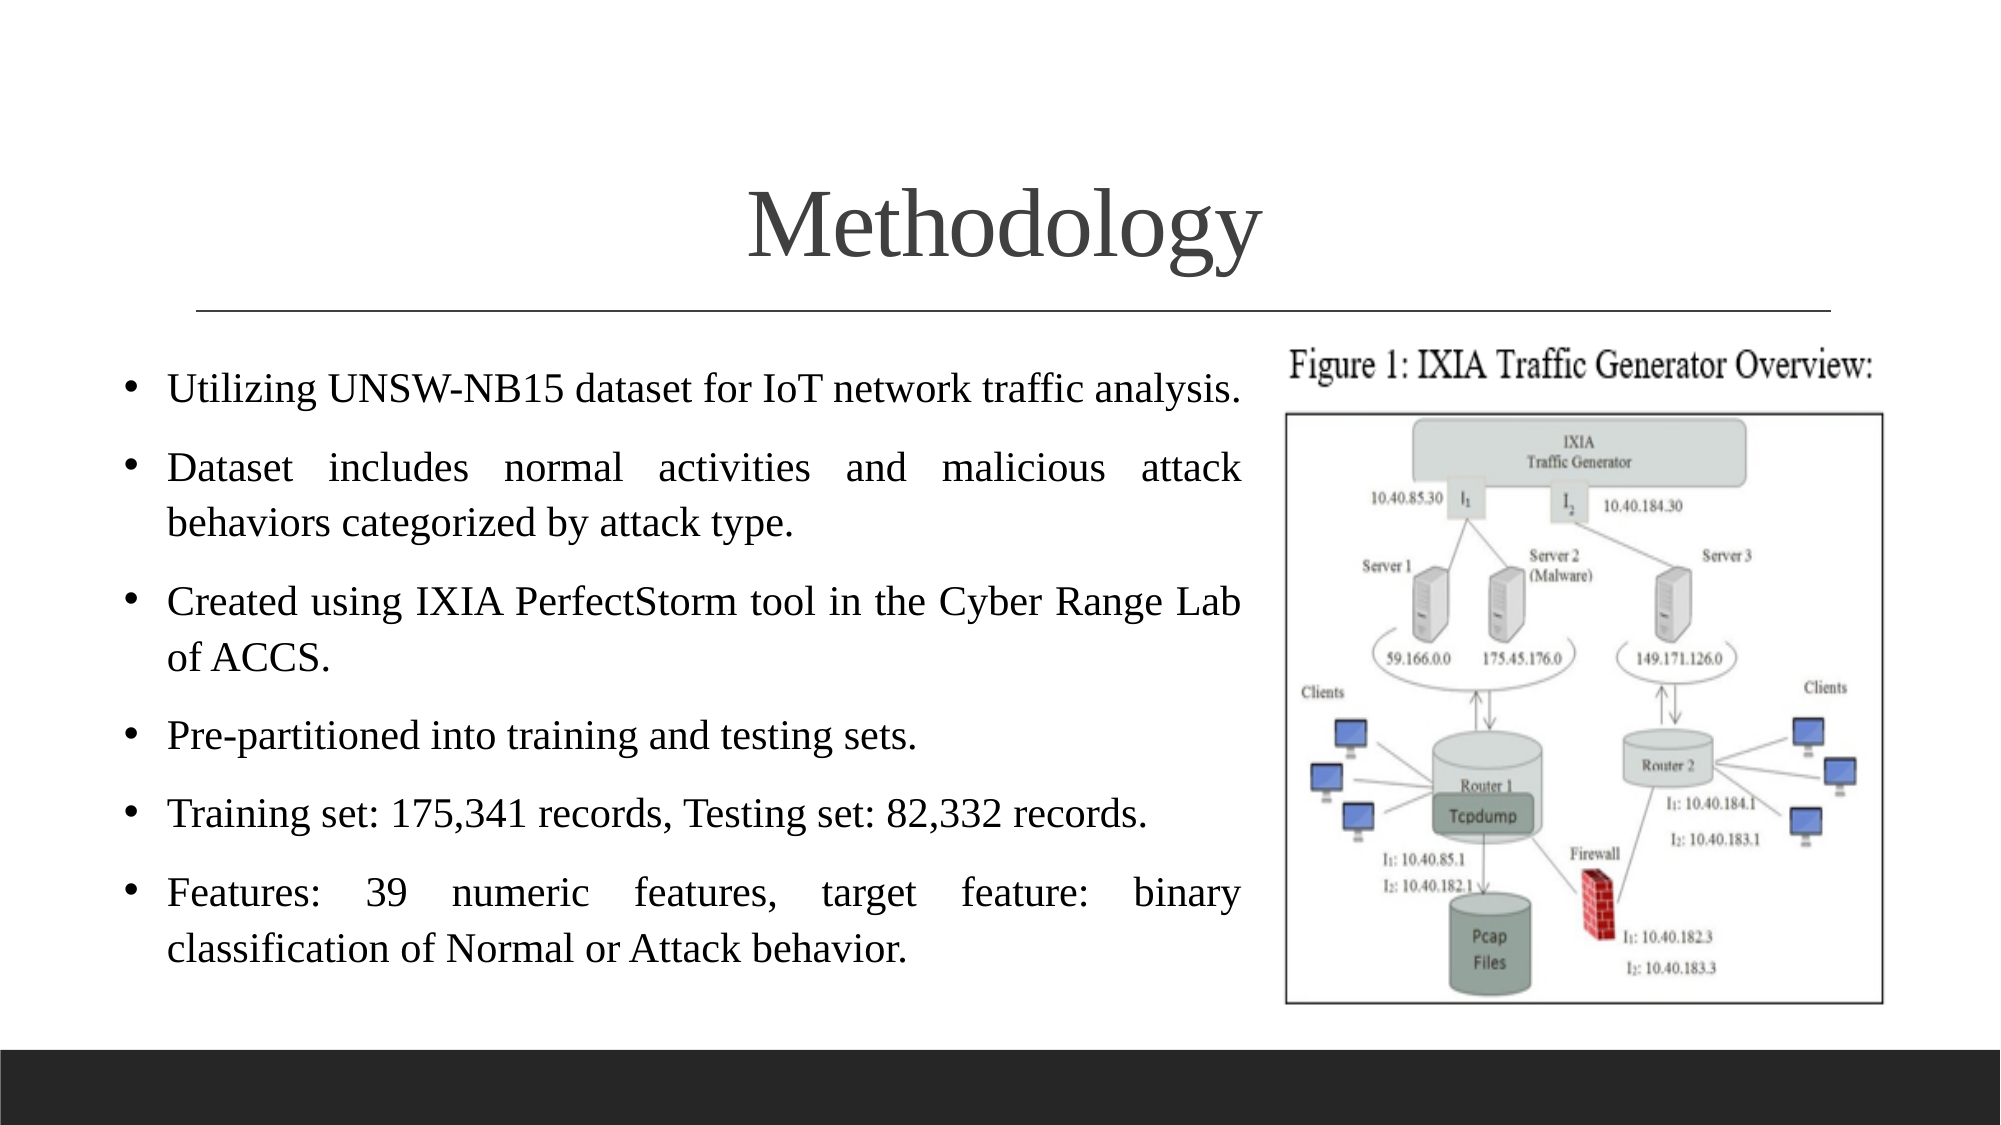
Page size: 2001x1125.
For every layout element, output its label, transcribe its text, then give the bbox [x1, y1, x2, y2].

list Utilizing UNSW-NB15 dataset for IoT network traffic analysis. Dataset includes normal activities and malicious attack behaviors categorized by attack type. Created using IXIA PerfectStorm tool in the Cyber Range Lab of ACCS. Pre-partitioned into training and testing sets. Training set: 175,341 records, Testing set: 82,332 records. Features: 39 numeric features, target feature: binary classification of Normal or Attack behavior. [123, 347, 1240, 1040]
title Methodology [180, 47, 1830, 285]
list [1242, 329, 1934, 1040]
